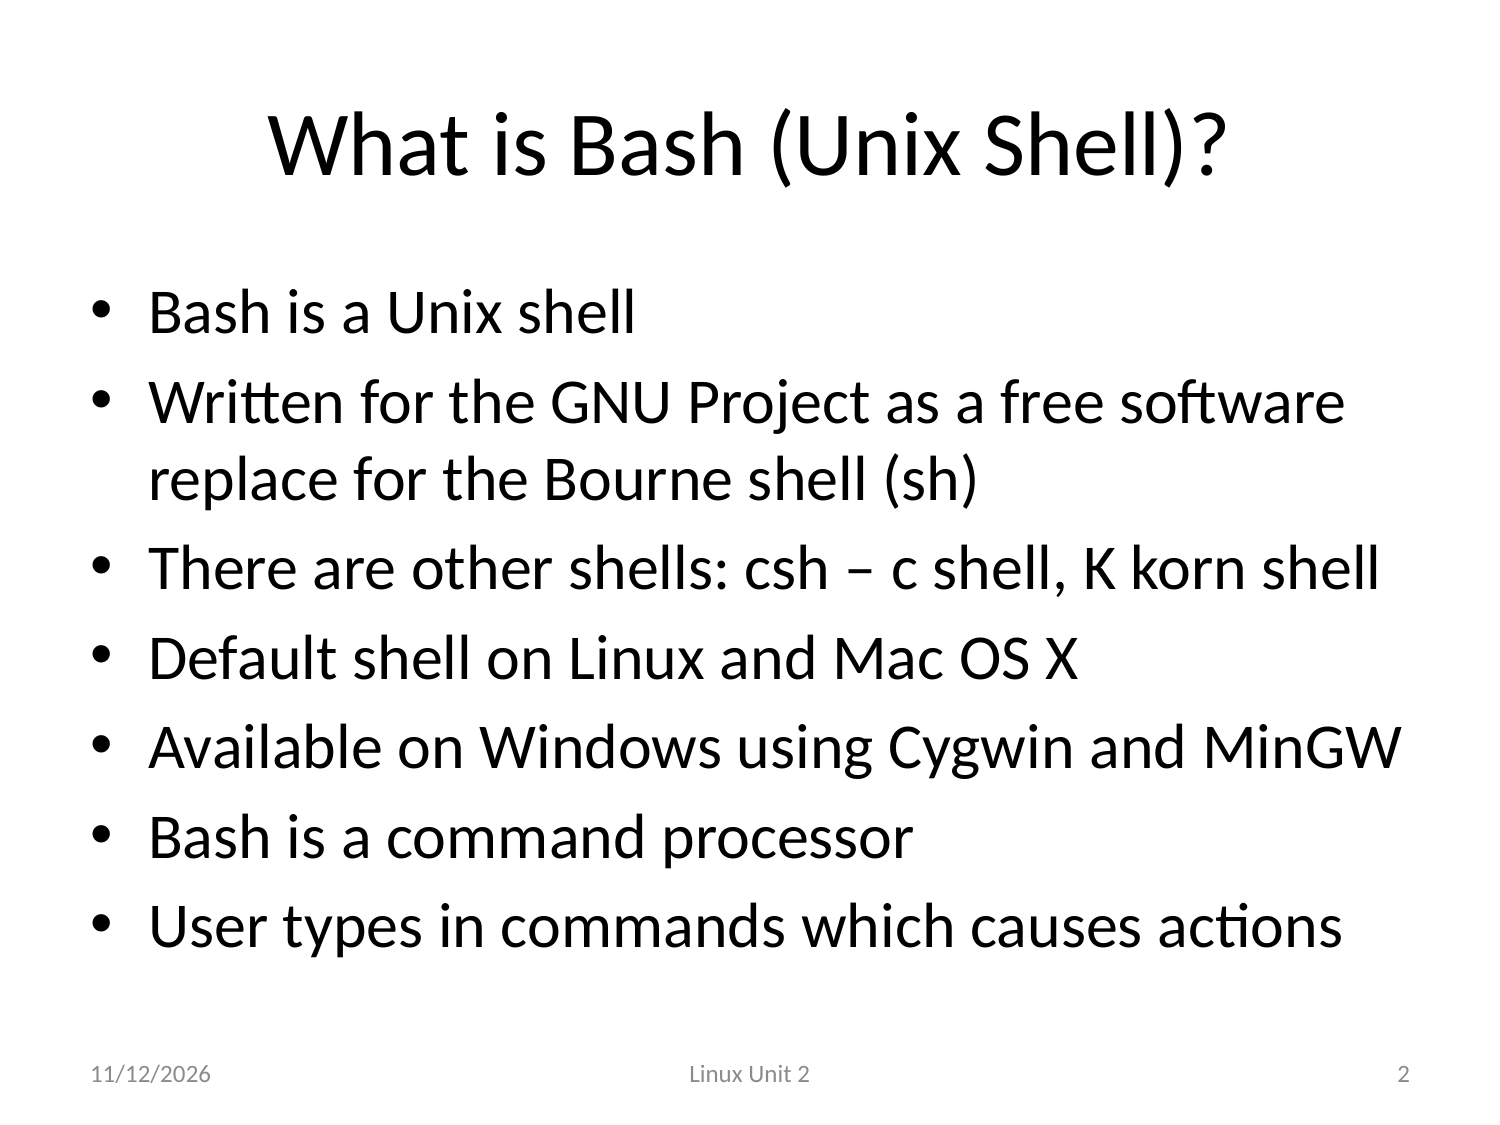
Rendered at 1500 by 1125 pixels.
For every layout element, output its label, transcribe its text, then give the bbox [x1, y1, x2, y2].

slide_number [75, 1042, 425, 1103]
slide_number 2 [1074, 1042, 1425, 1103]
list Bash is a Unix shell Written for the GNU Project as a free software replace for the Bourne shell (sh) There are other shells: csh – c shell, K korn shell Default shell on Linux and Mac OS X Available on Windows using Cygwin and MinGW Bash is a command processor User types in commands which causes actions [75, 262, 1425, 1005]
title What is Bash (Unix Shell)? [75, 45, 1425, 233]
footer Linux Unit 2 [512, 1042, 988, 1103]
